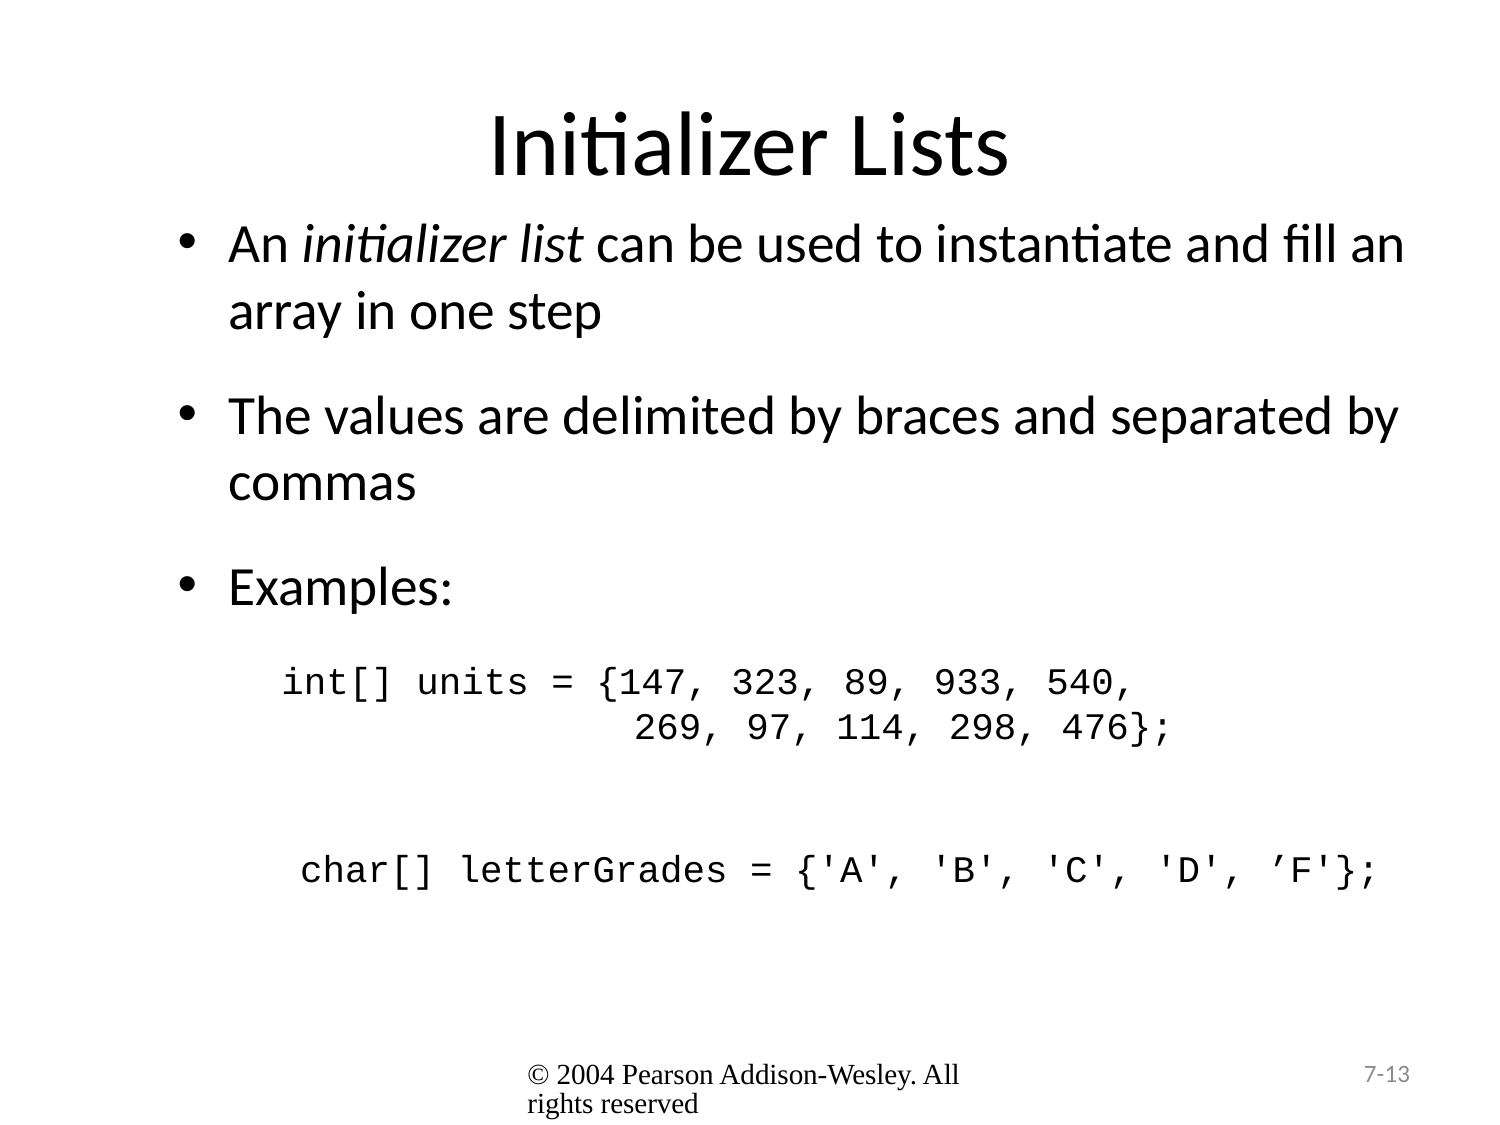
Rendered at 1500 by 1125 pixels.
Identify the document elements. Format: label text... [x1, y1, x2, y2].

footer © 2004 Pearson Addison-Wesley. All rights reserved [512, 1042, 988, 1103]
text_box char[] letterGrades = {'A', 'B', 'C', 'D', ’F'}; [285, 837, 1395, 898]
list An initializer list can be used to instantiate and fill an array in one step The values are delimited by braces and separated by commas Examples: [162, 200, 1463, 625]
slide_number 7-13 [1074, 1042, 1425, 1103]
text_box int[] units = {147, 323, 89, 933, 540, 269, 97, 114, 298, 476}; [266, 649, 1189, 755]
title Initializer Lists [75, 45, 1425, 233]
